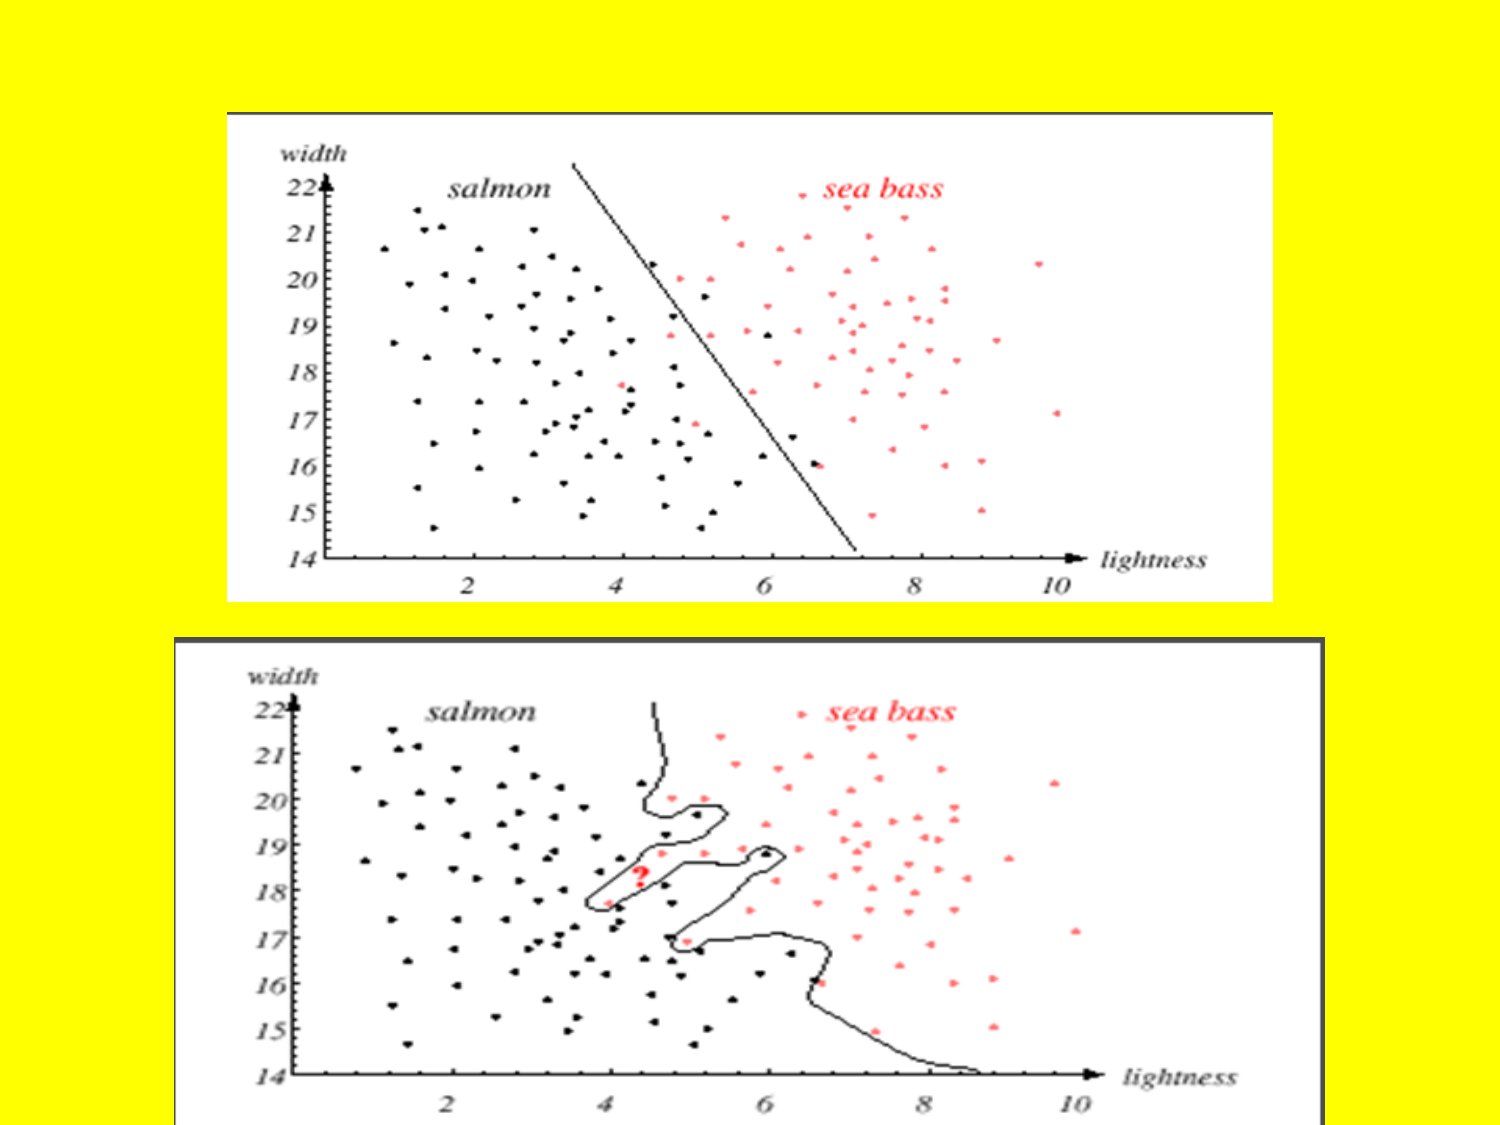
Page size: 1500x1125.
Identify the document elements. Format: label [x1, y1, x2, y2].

picture [174, 637, 1326, 1125]
list [227, 112, 1273, 602]
